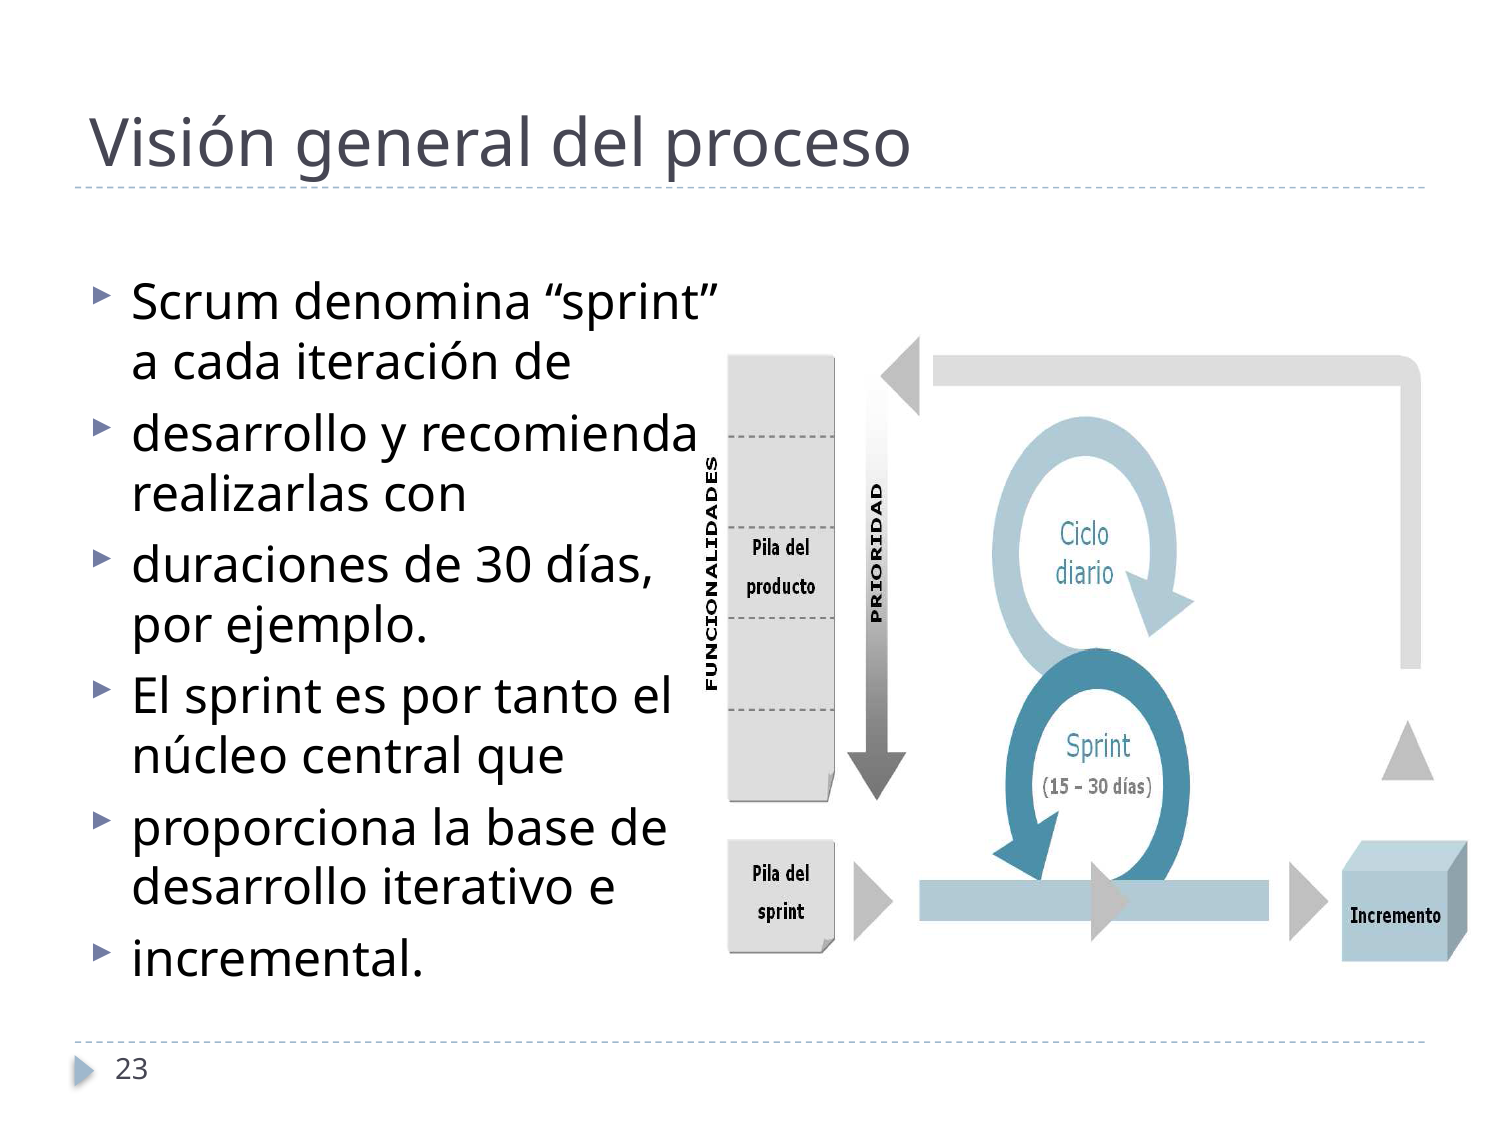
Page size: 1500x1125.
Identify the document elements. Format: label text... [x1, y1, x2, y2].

picture [702, 326, 1471, 977]
list Scrum denomina “sprint” a cada iteración de desarrollo y recomienda realizarlas con duraciones de 30 días, por ejemplo. El sprint es por tanto el núcleo central que proporciona la base de desarrollo iterativo e incremental. [75, 262, 750, 1005]
slide_number 23 [100, 1042, 426, 1103]
title Visión general del proceso [75, 24, 1425, 188]
